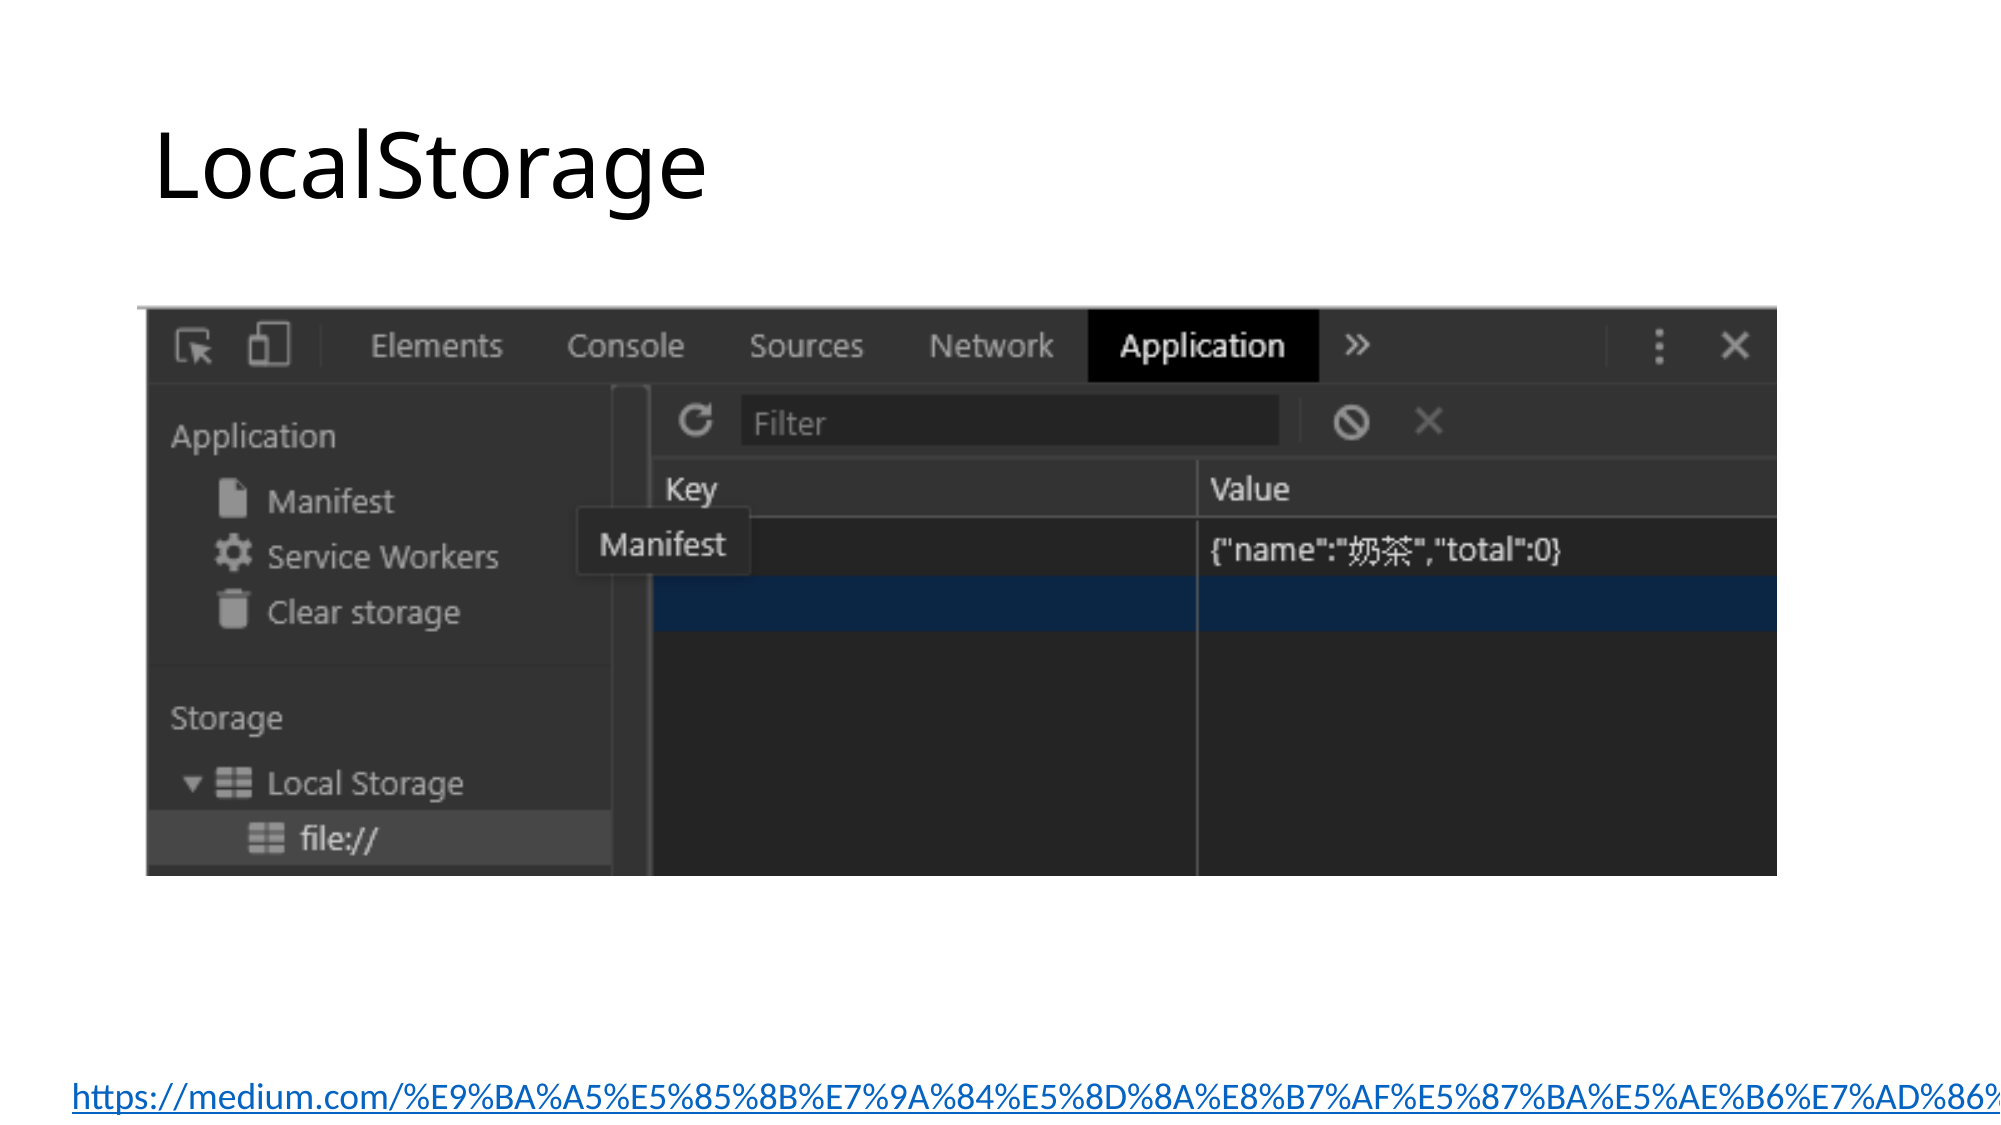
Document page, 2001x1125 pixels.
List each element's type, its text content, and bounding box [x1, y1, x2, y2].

picture [137, 305, 1778, 876]
text_box https://medium.com/%E9%BA%A5%E5%85%8B%E7%9A%84%E5%8D%8A%E8%B7%AF%E5%87%BA%E5%AE%B6%E7%AD%86%E8%A8%98/javascript-localstorage-%E7%9A%84%E4%BD%BF%E7%94%A8-e0da6f402453 [56, 1064, 2000, 1125]
title LocalStorage [137, 59, 1863, 278]
